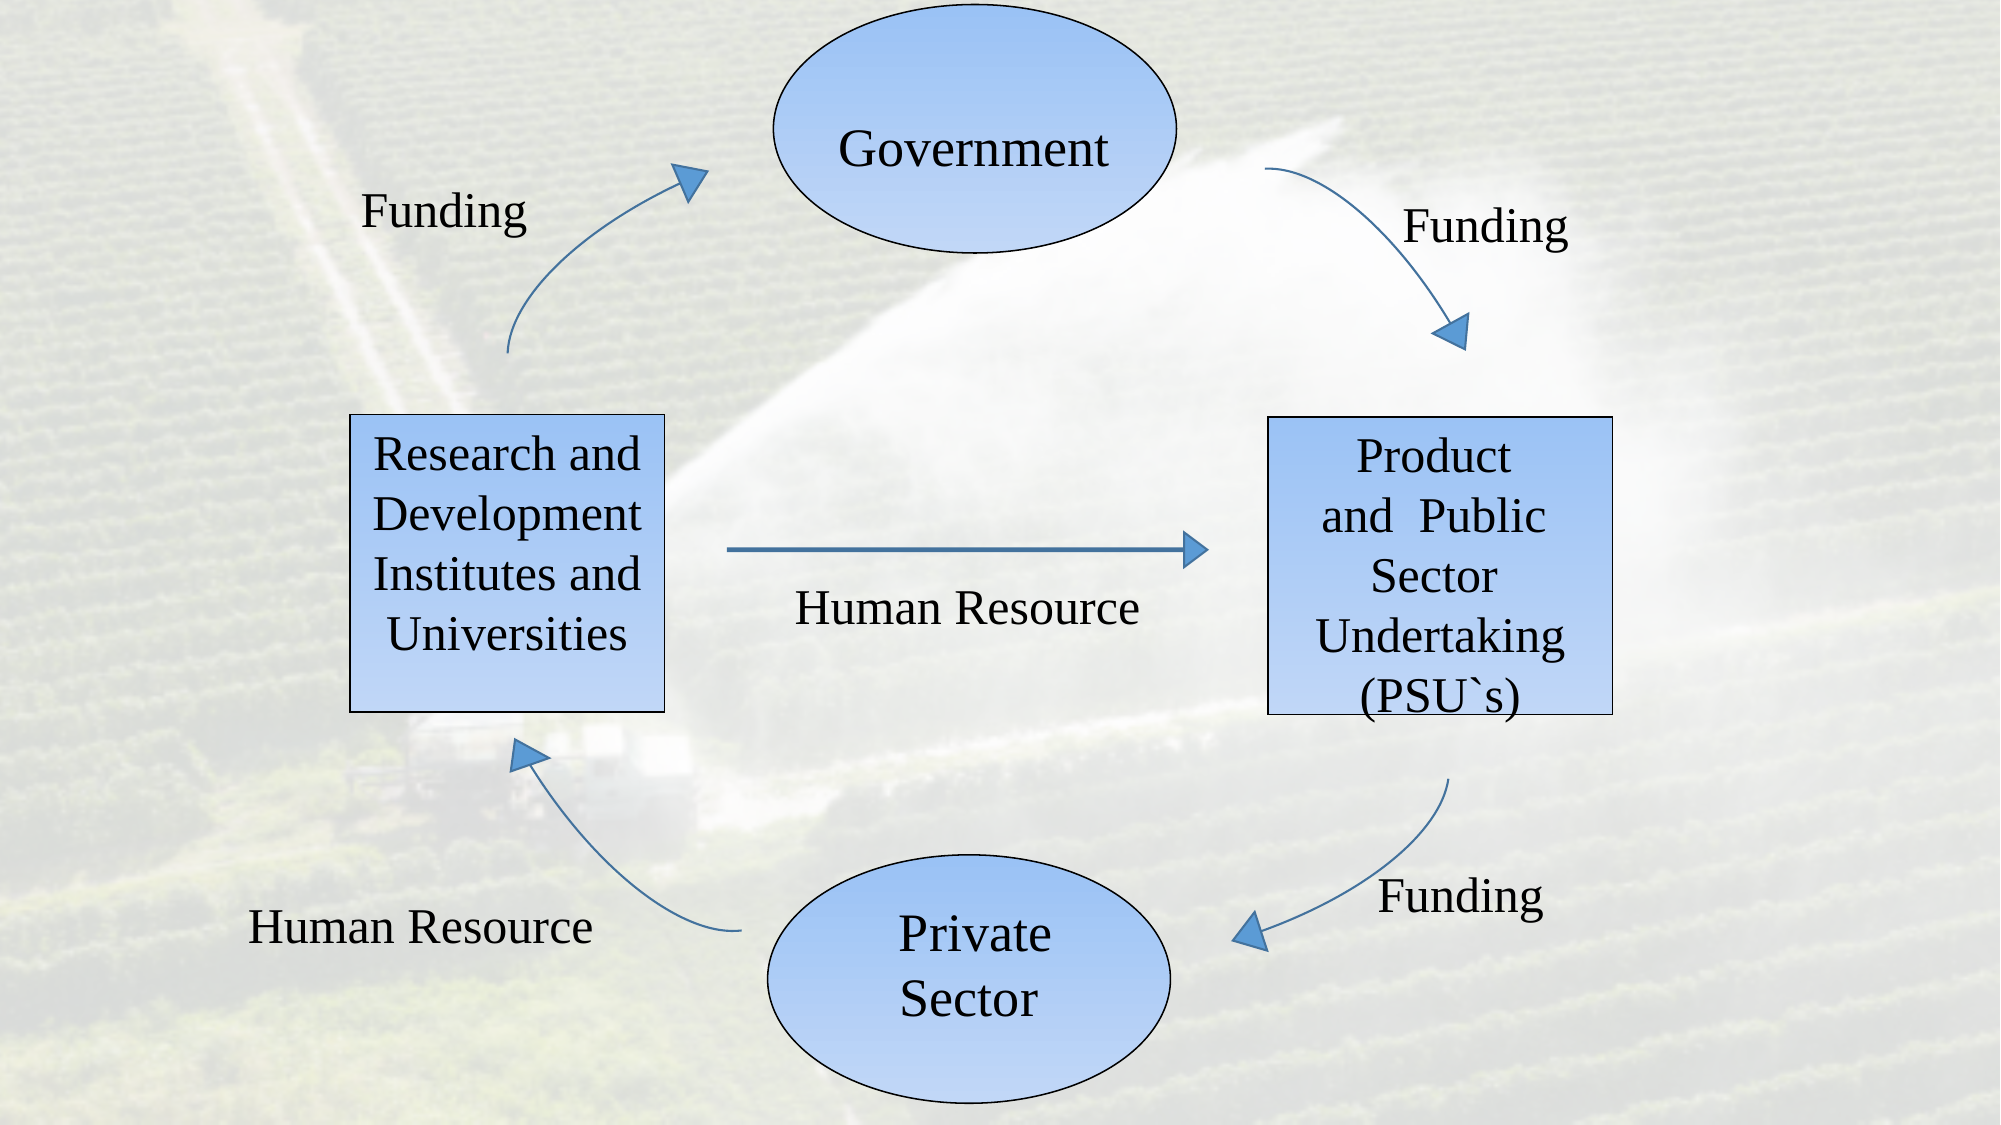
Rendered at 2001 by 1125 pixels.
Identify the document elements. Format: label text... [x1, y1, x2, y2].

text_box [1231, 778, 1450, 953]
text_box Private Sector [767, 854, 1171, 1104]
text_box [506, 163, 710, 354]
text_box [726, 530, 1210, 567]
text_box Human Resource [727, 567, 1208, 642]
text_box Government [773, 4, 1177, 253]
text_box [509, 737, 742, 933]
text_box Funding [1362, 854, 1575, 930]
text_box [1264, 167, 1387, 240]
text_box Human Resource [181, 885, 661, 961]
text_box [1404, 260, 1470, 351]
text_box Product and Public Sector Undertaking (PSU`s) [1268, 416, 1613, 715]
text_box Funding [345, 170, 559, 245]
text_box Funding [1387, 184, 1600, 260]
text_box Research and Development Institutes and Universities [350, 414, 665, 713]
